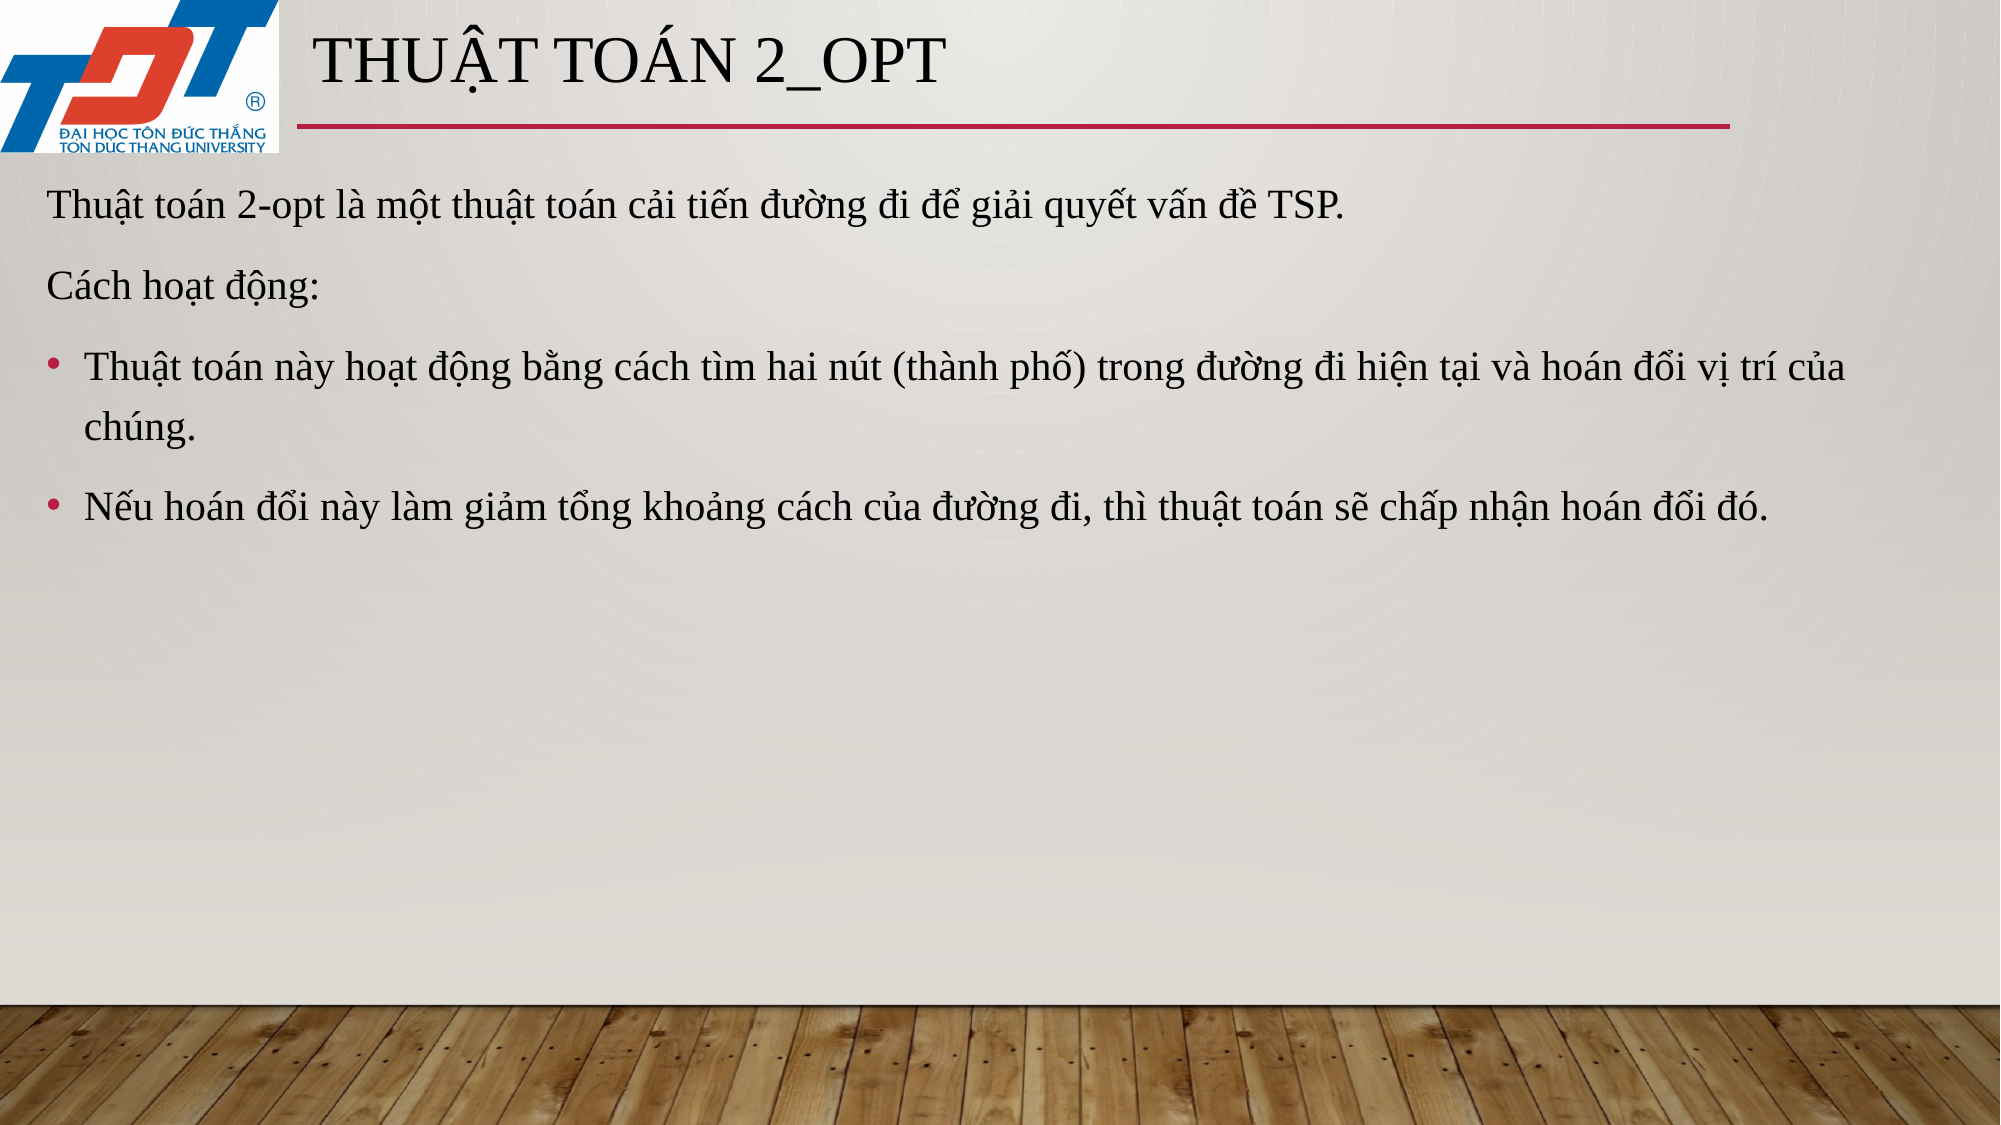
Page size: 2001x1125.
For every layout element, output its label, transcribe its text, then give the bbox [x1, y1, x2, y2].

text_box Thuật toán 2-opt là một thuật toán cải tiến đường đi để giải quyết vấn đề TSP. Cách hoạt động: Thuật toán này hoạt động bằng cách tìm hai nút (thành phố) trong đường đi hiện tại và hoán đổi vị trí của chúng. Nếu hoán đổi này làm giảm tổng khoảng cách của đường đi, thì thuật toán sẽ chấp nhận hoán đổi đó. [31, 159, 1921, 969]
title Thuật toán 2_opt [297, 17, 1874, 159]
picture [0, 0, 279, 153]
picture [0, 1005, 2000, 1125]
